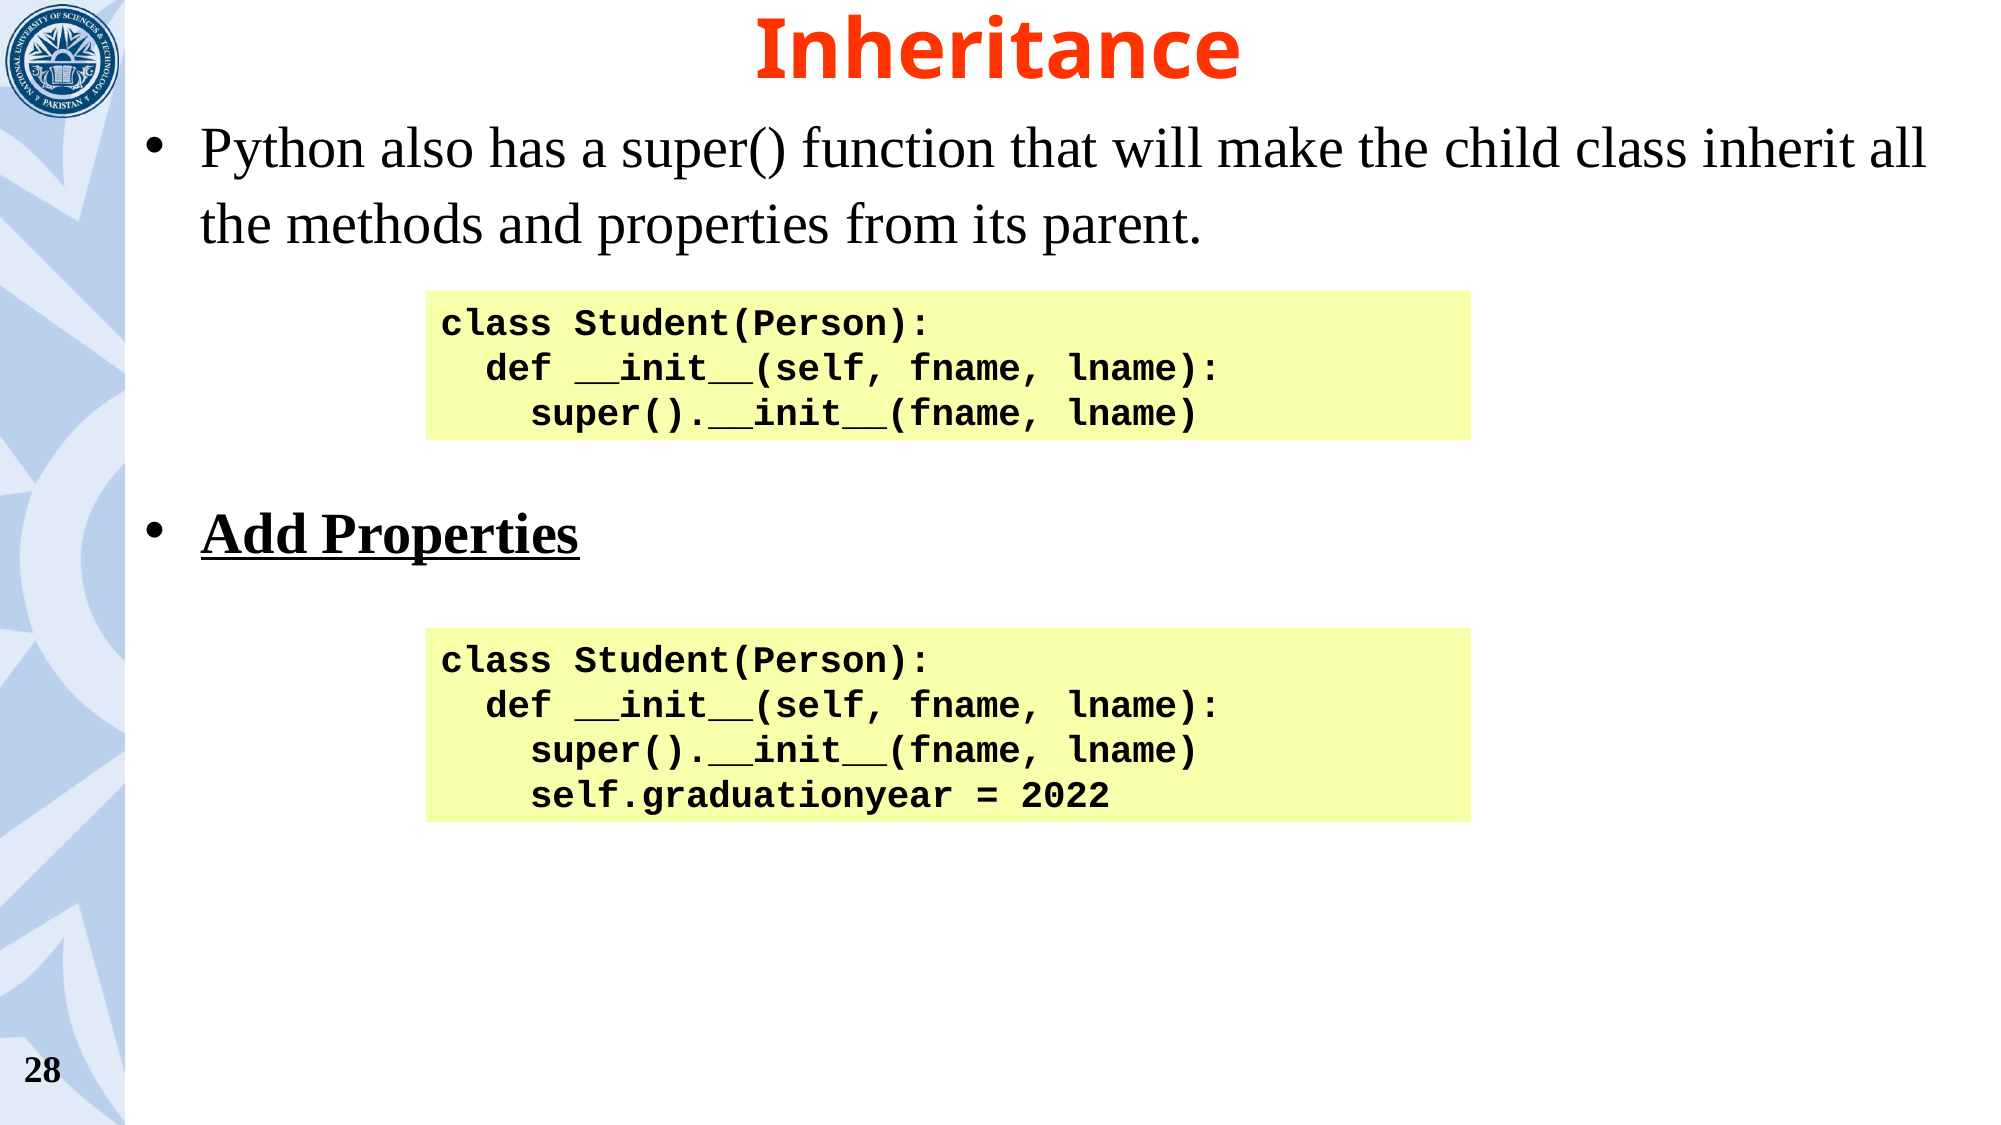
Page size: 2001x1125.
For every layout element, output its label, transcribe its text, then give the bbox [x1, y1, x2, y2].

text_box Python also has a super() function that will make the child class inherit all the methods and properties from its parent. Add Properties [142, 87, 1947, 797]
text_box class Student(Person): def __init__(self, fname, lname): super().__init__(fname, lname) [425, 290, 1472, 441]
text_box class Student(Person): def __init__(self, fname, lname): super().__init__(fname, lname) self.graduationyear = 2022 [425, 627, 1472, 823]
text_box Inheritance [343, 0, 1653, 96]
slide_number 28 [9, 1037, 426, 1113]
picture [0, 0, 125, 1125]
